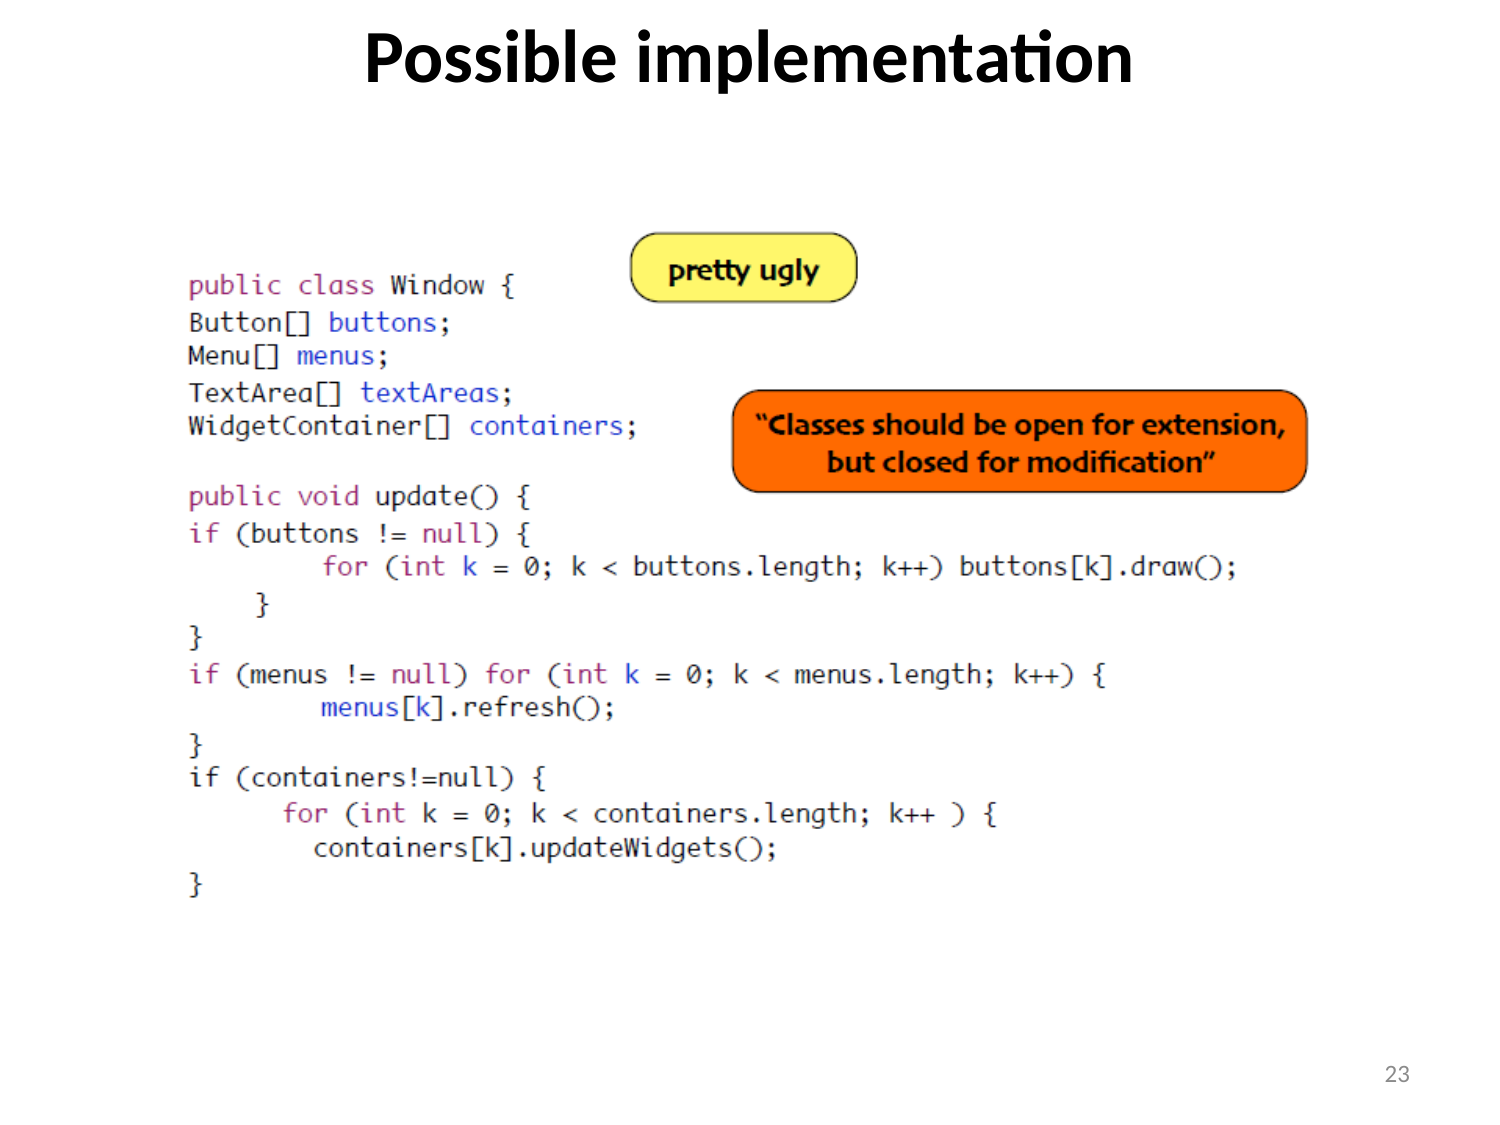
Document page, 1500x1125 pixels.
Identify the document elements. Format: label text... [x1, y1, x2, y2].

picture [154, 220, 1346, 905]
slide_number 23 [1074, 1042, 1425, 1103]
text_box Possible implementation [0, 0, 1500, 105]
